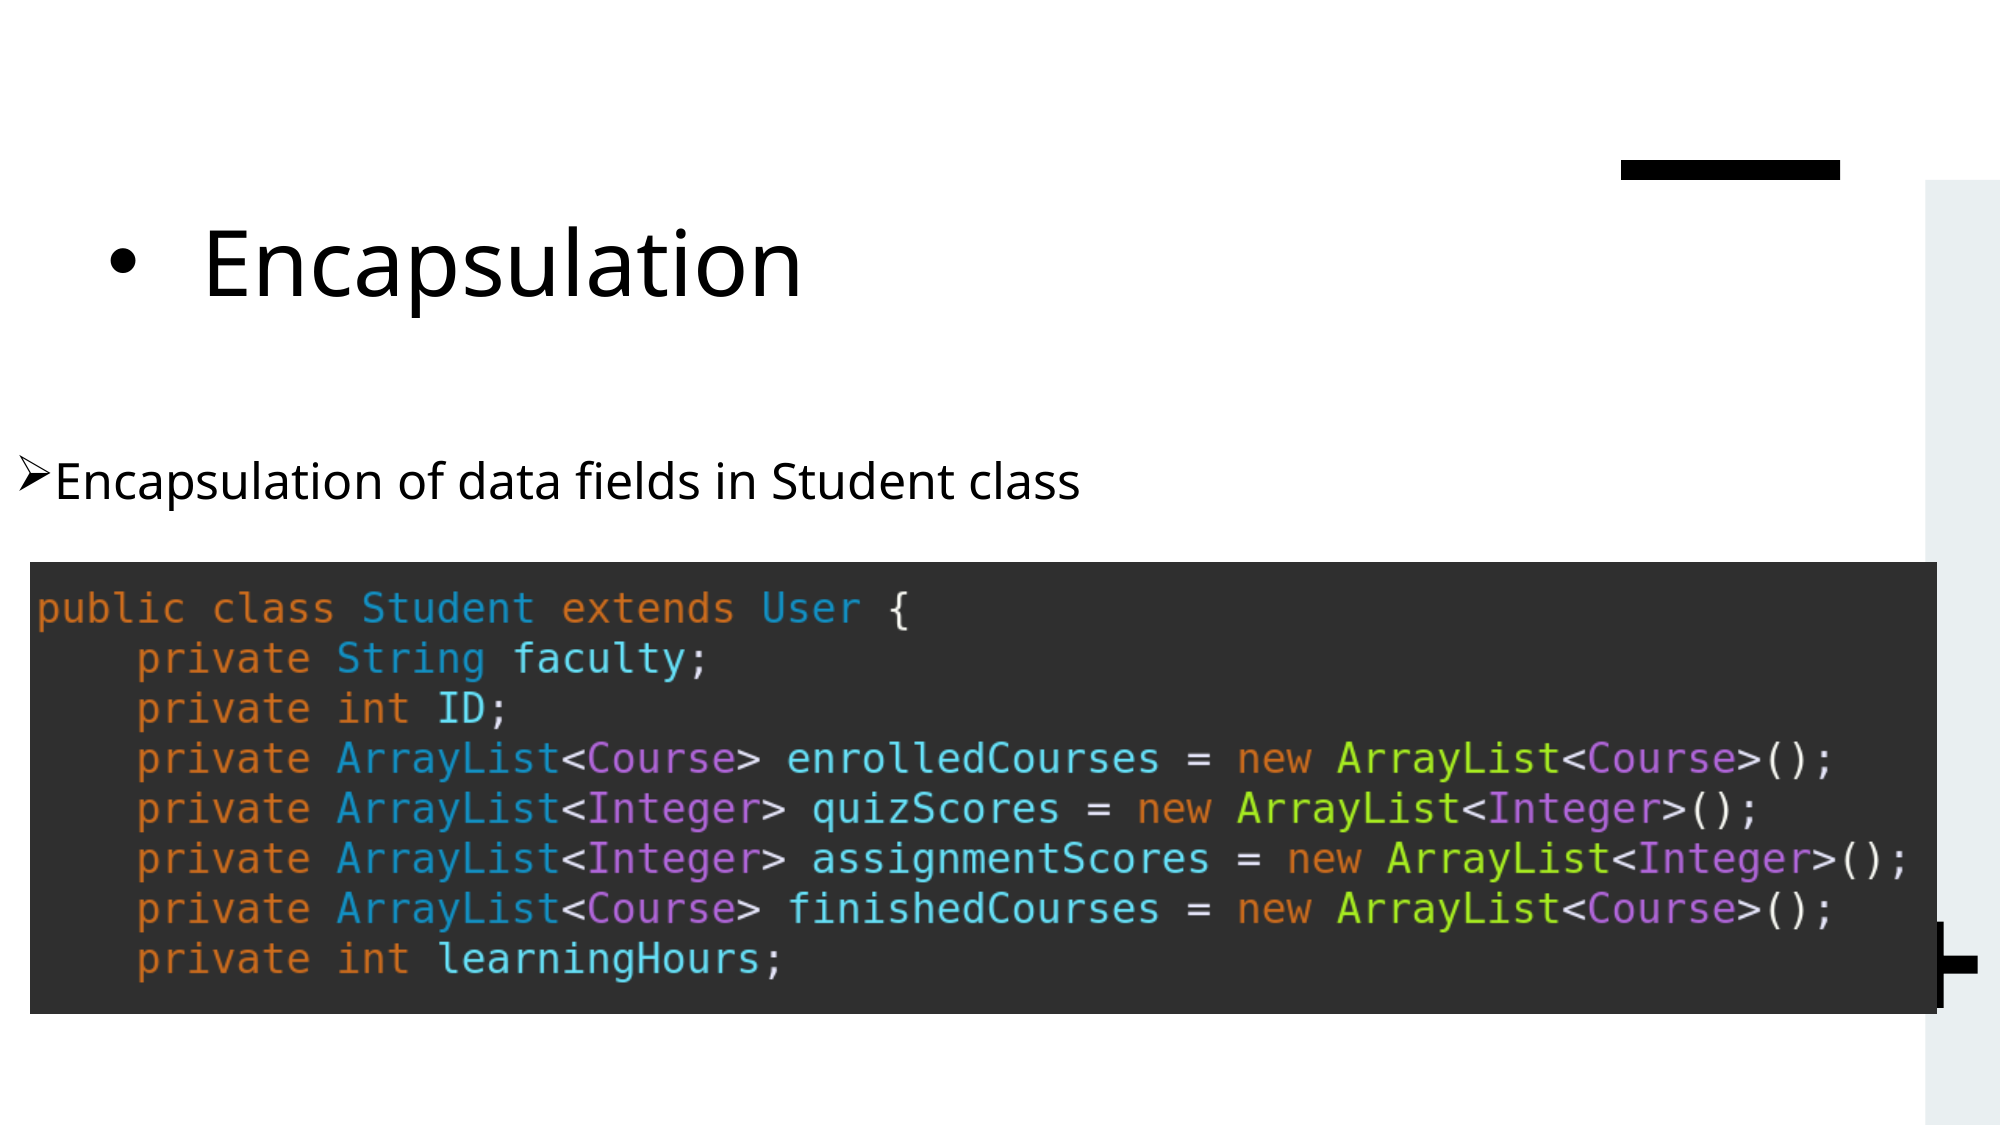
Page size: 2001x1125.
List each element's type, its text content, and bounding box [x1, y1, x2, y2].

list Encapsulation of data fields in Student class [0, 441, 1357, 965]
title Encapsulation [92, 197, 1449, 435]
picture [30, 562, 1937, 1014]
